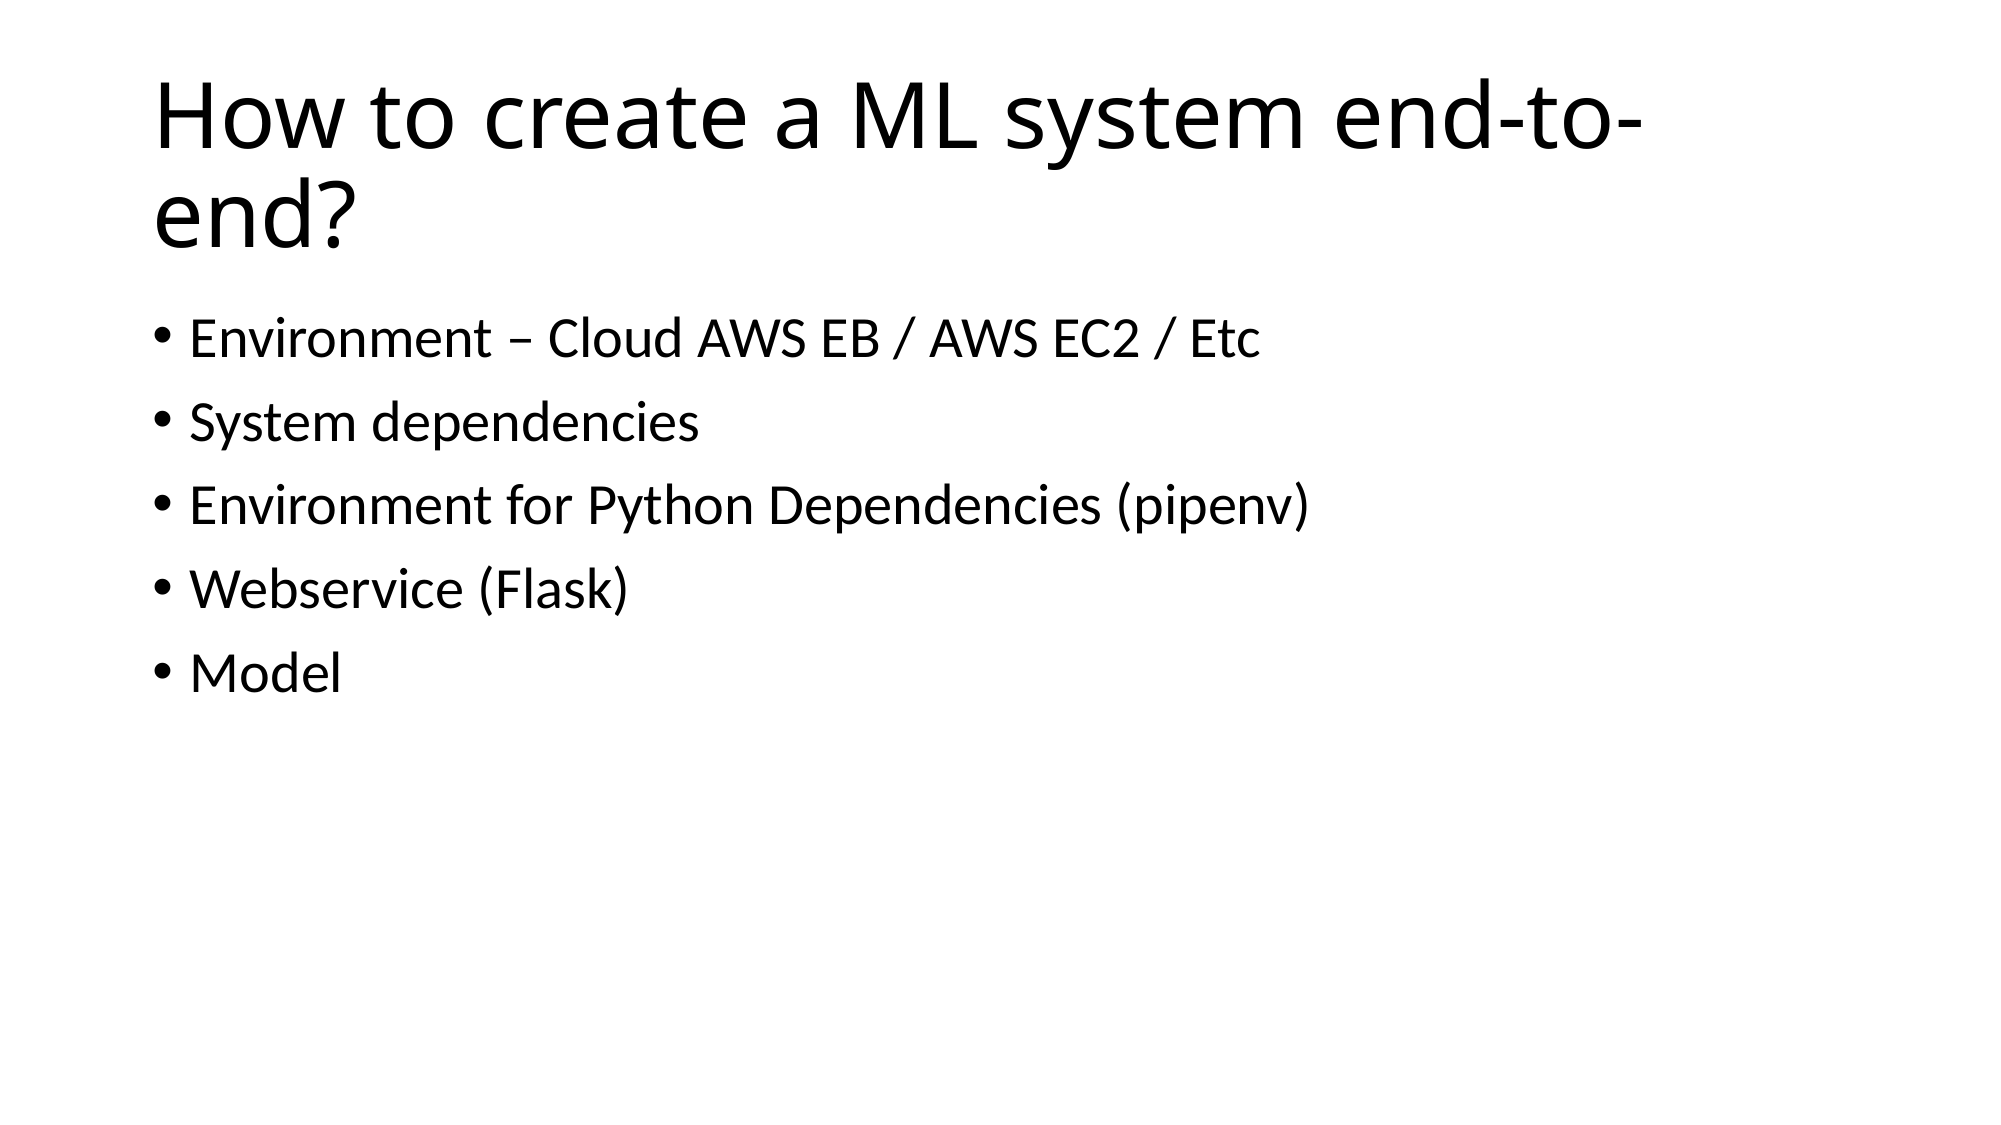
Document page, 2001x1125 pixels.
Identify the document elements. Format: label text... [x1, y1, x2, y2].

title How to create a ML system end-to-end? [137, 59, 1863, 278]
list Environment – Cloud AWS EB / AWS EC2 / Etc System dependencies Environment for Python Dependencies (pipenv) Webservice (Flask) Model [137, 299, 1863, 1014]
